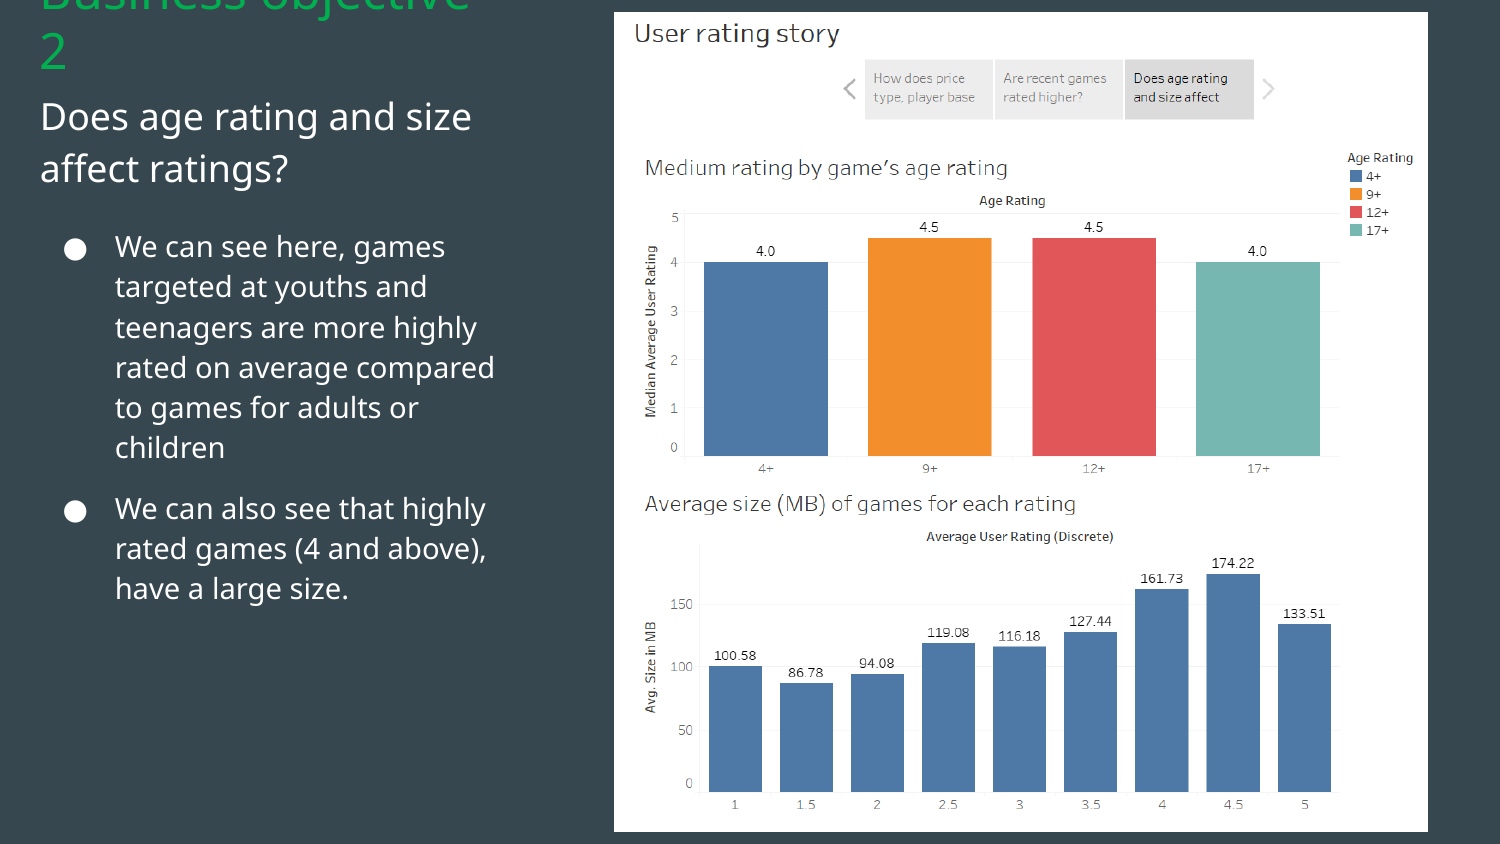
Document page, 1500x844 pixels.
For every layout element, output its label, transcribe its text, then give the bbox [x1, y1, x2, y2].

title Business objective 2 [24, 17, 514, 95]
list Does age rating and size affect ratings? We can see here, games targeted at youths and teenagers are more highly rated on average compared to games for adults or children We can also see that highly rated games (4 and above), have a large size. [24, 71, 540, 773]
picture [614, 12, 1428, 832]
